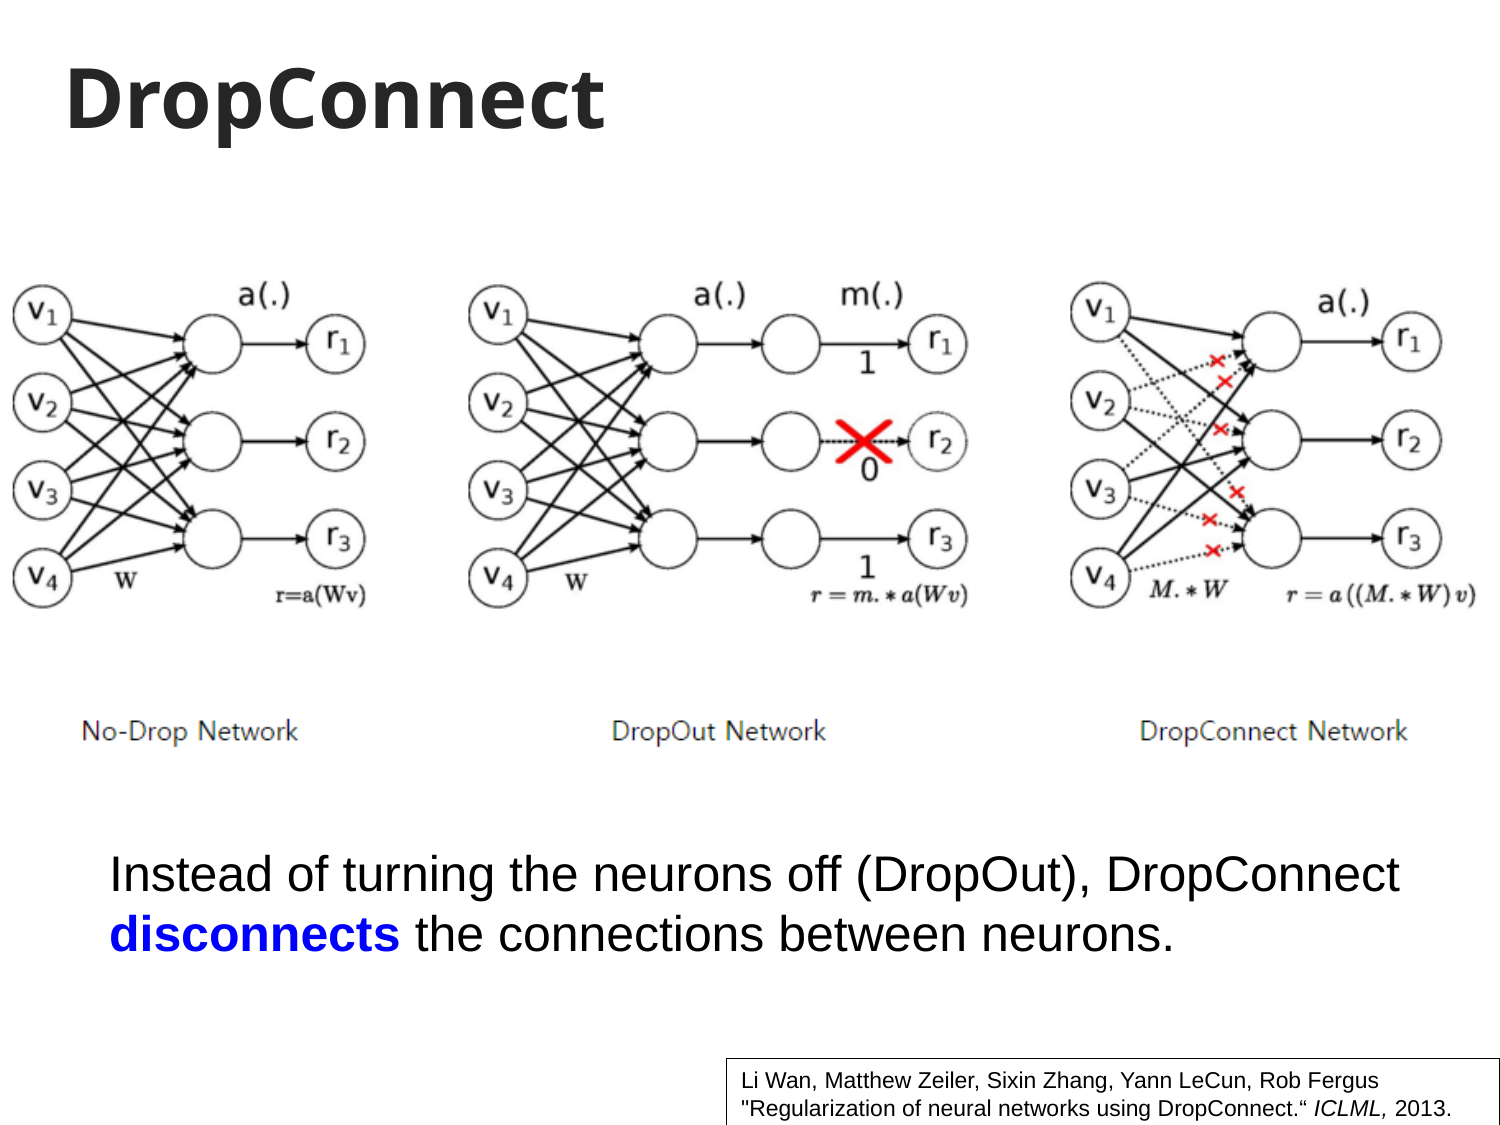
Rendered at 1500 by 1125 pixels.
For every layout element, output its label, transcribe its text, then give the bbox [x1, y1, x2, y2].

picture [0, 255, 1500, 763]
text_box Li Wan, Matthew Zeiler, Sixin Zhang, Yann LeCun, Rob Fergus "Regularization of neural networks using DropConnect.“ ICLML, 2013. [726, 1058, 1500, 1125]
title DropConnect [48, 41, 1456, 149]
text_box Instead of turning the neurons off (DropOut), DropConnect disconnects the connections between neurons. [94, 834, 1483, 969]
